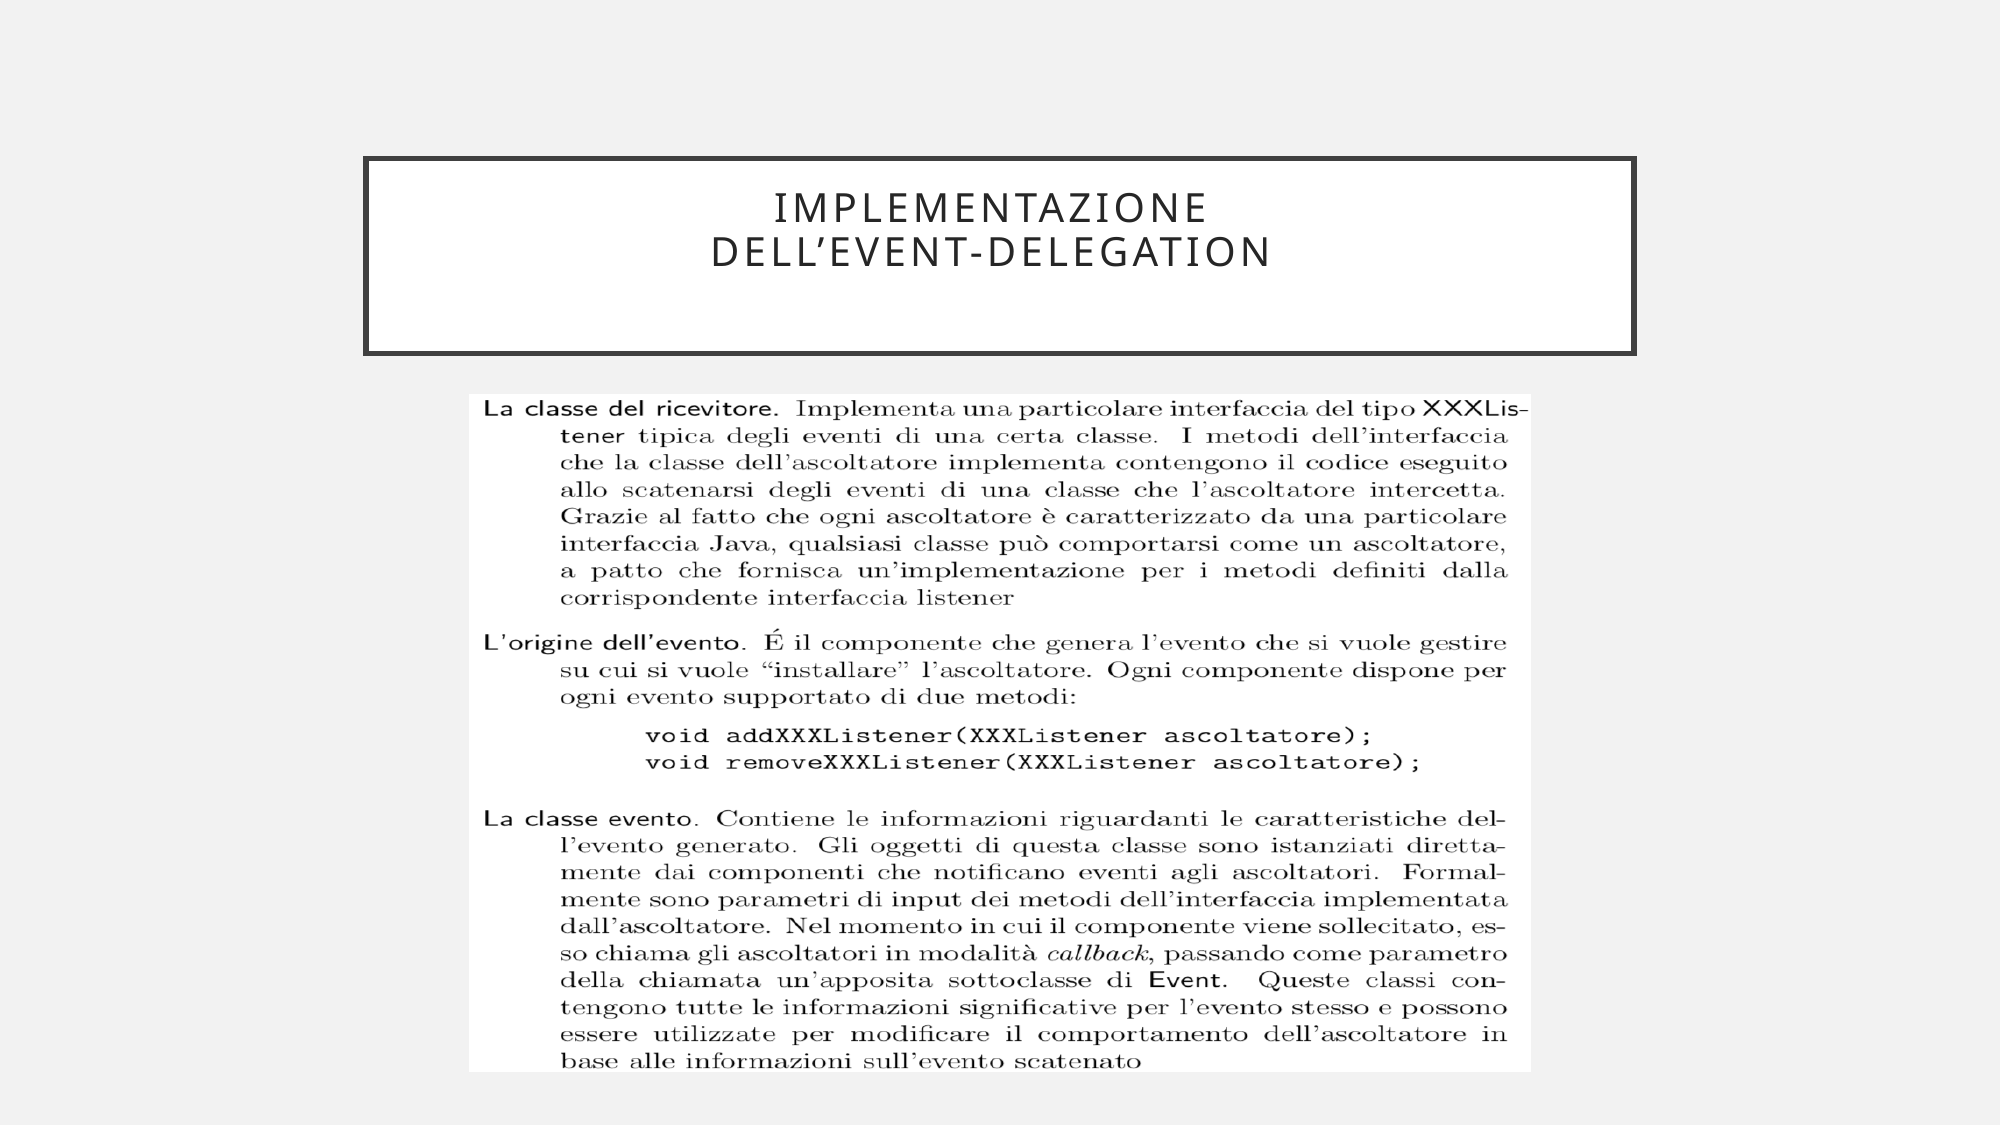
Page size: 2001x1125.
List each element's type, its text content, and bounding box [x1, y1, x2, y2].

title Implementazione dell’event-delegation [363, 156, 1637, 356]
picture [469, 394, 1531, 1072]
